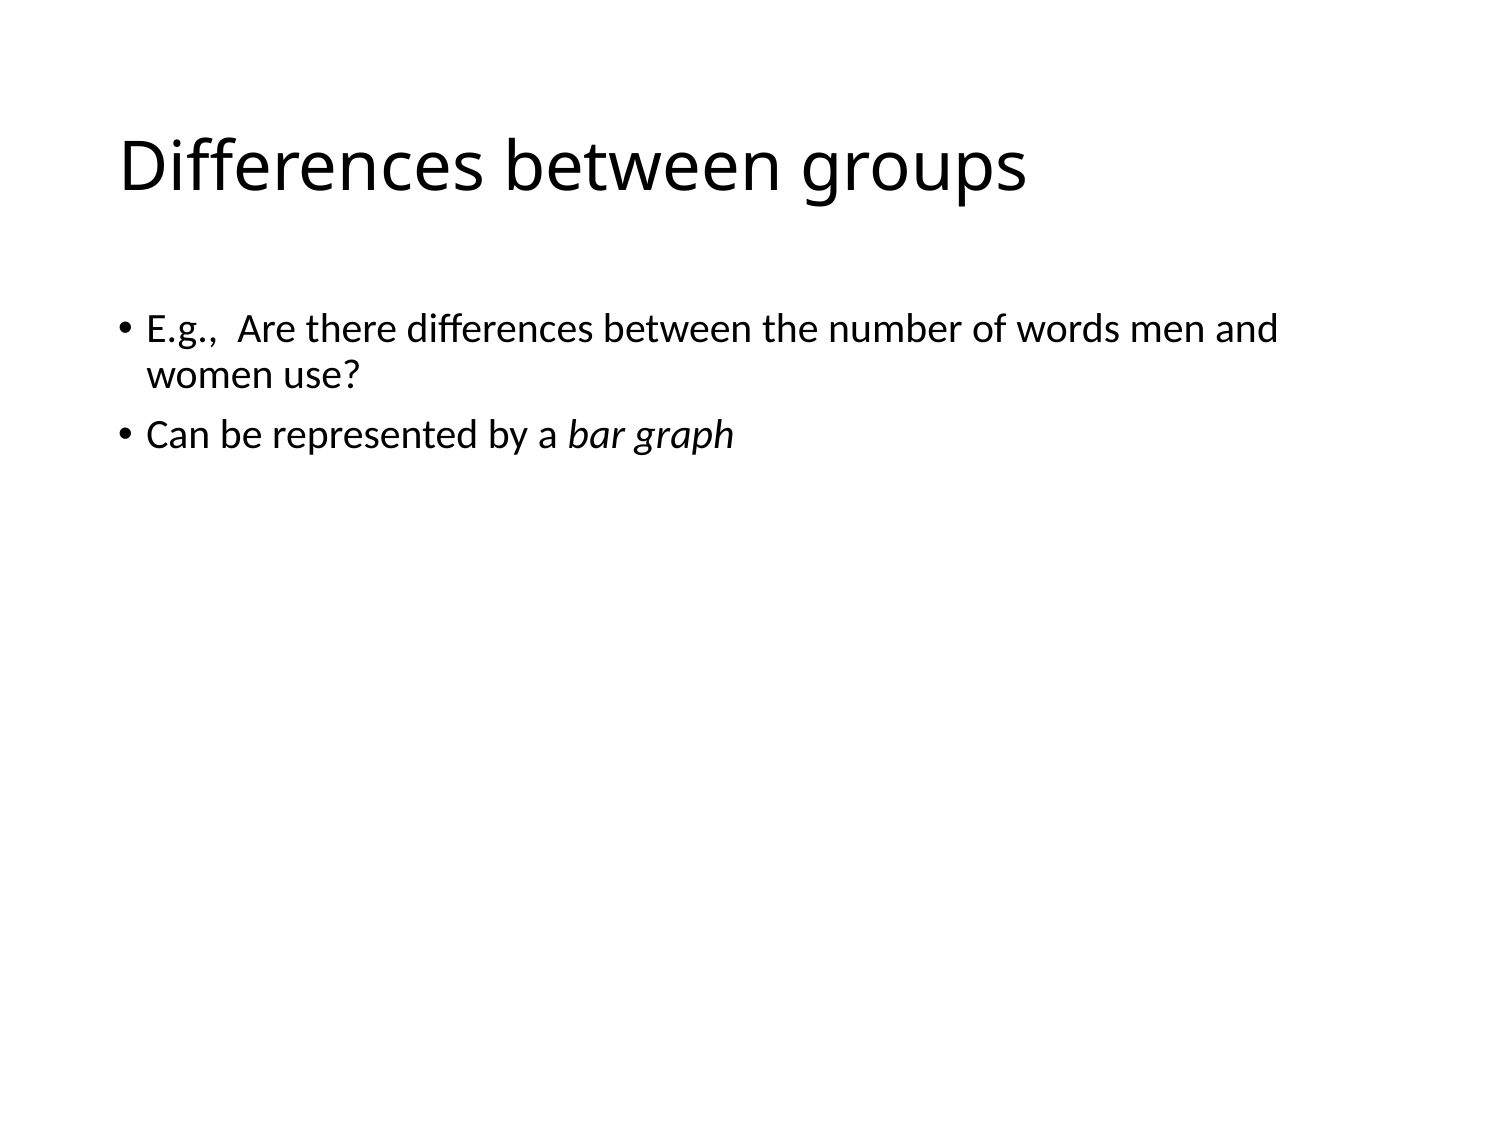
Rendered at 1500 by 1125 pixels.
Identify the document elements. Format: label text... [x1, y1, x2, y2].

list E.g., Are there differences between the number of words men and women use? Can be represented by a bar graph [103, 299, 1397, 1014]
title Differences between groups [103, 59, 1397, 278]
